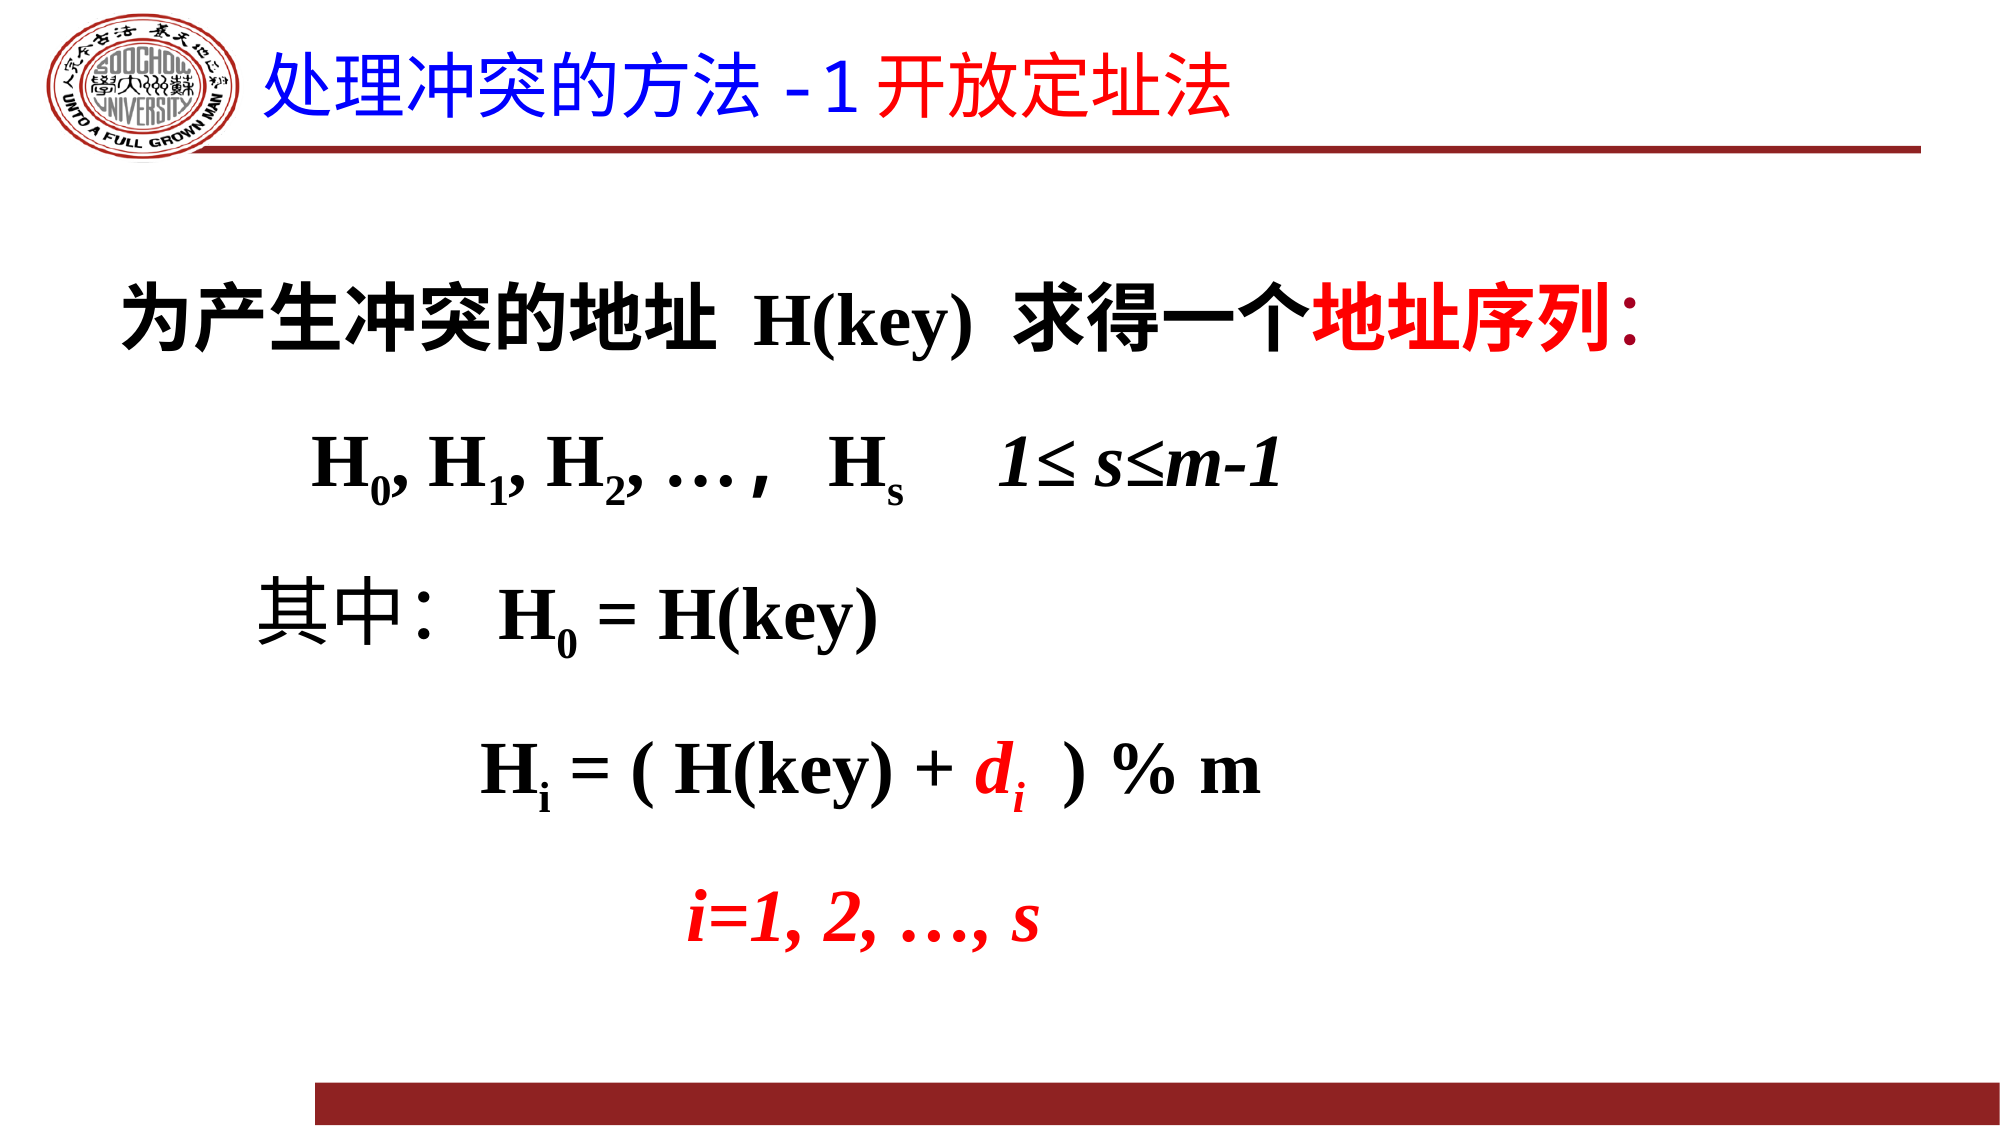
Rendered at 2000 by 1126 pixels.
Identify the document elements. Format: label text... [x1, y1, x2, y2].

text_box [275, 18, 1929, 207]
picture [40, 9, 246, 163]
text_box 为产生冲突的地址 H(key) 求得一个地址序列： H0, H1, H2, …, Hs 1≤ s≤m-1 其中：H0 = H(key) Hi = ( H(key) + di ) % m i=1, 2, …, s [90, 217, 2000, 964]
title 处理冲突的方法-1开放定址法 [242, 30, 1921, 138]
